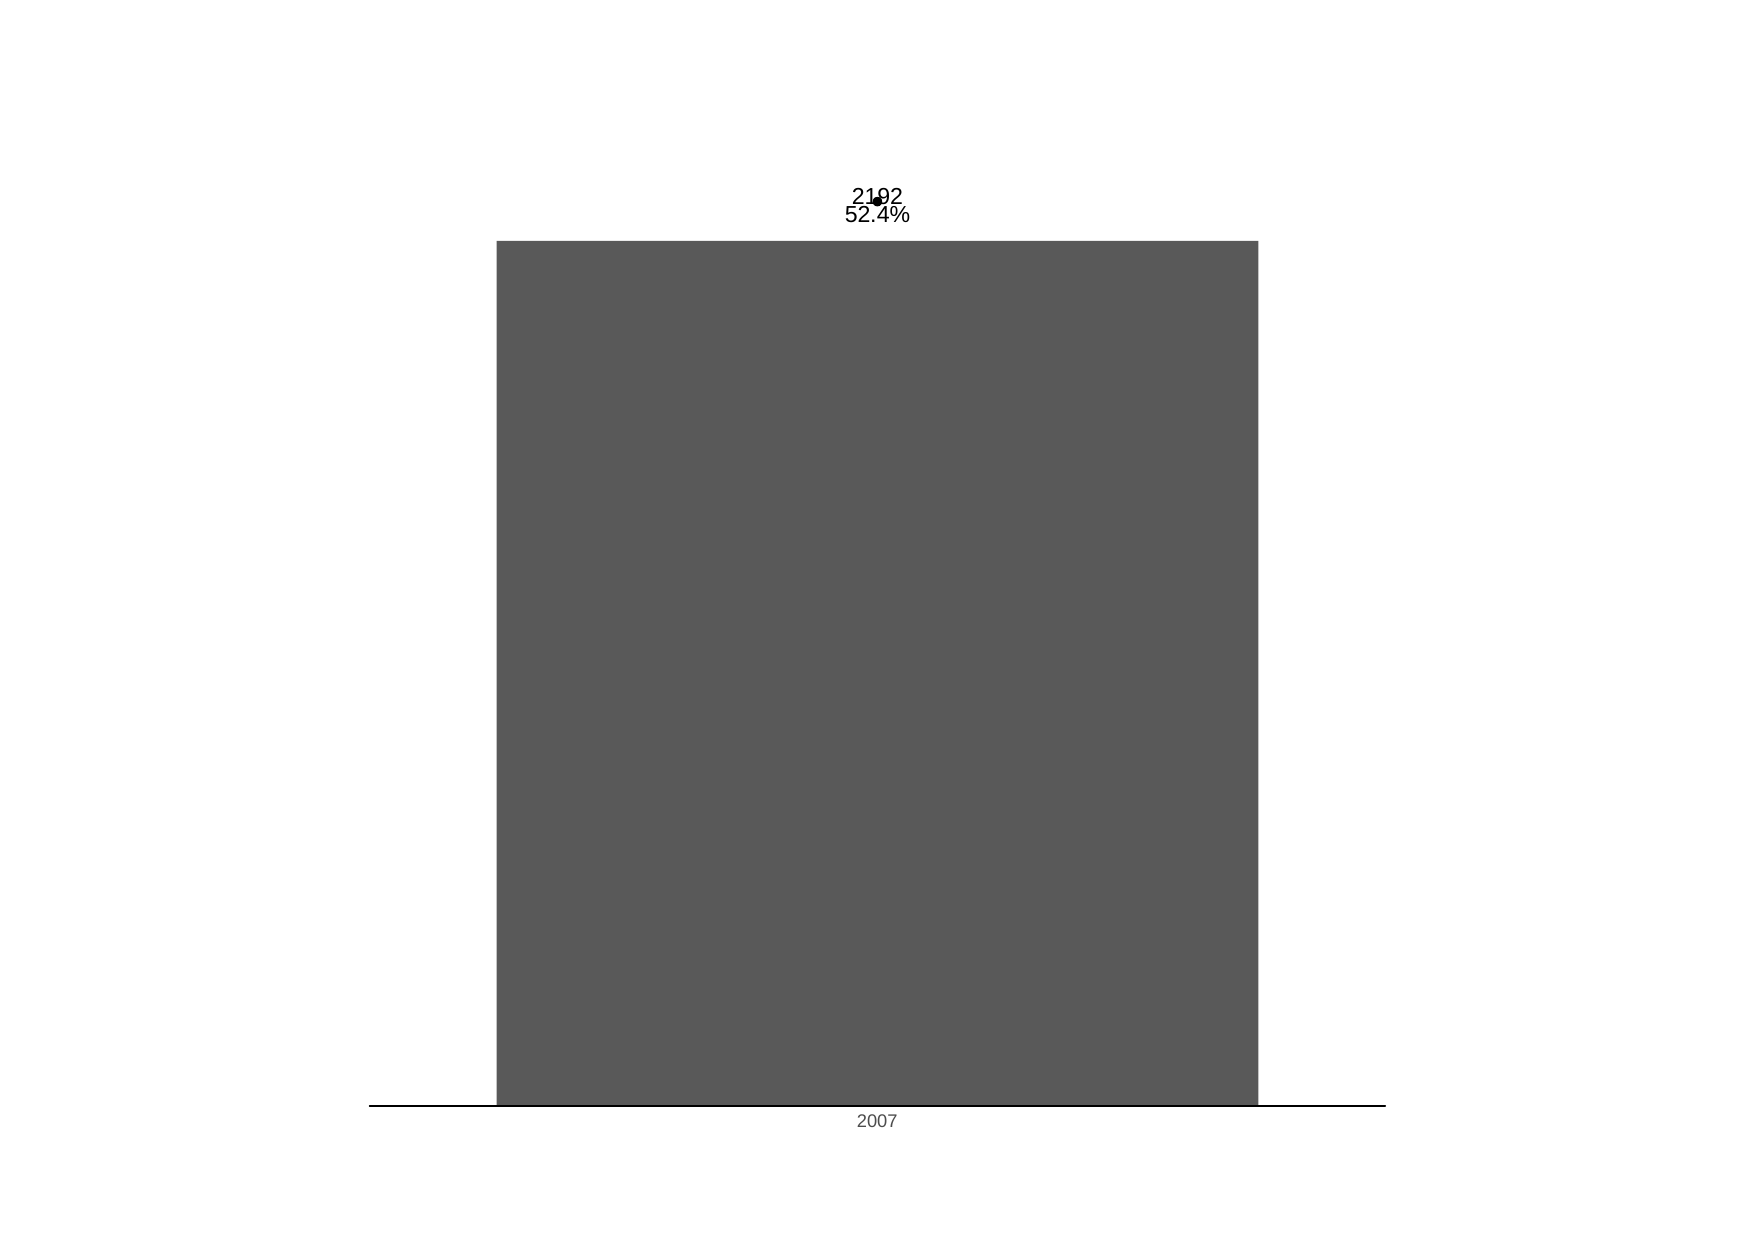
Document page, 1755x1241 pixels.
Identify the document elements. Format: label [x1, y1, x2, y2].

text_box [352, 94, 1403, 1146]
